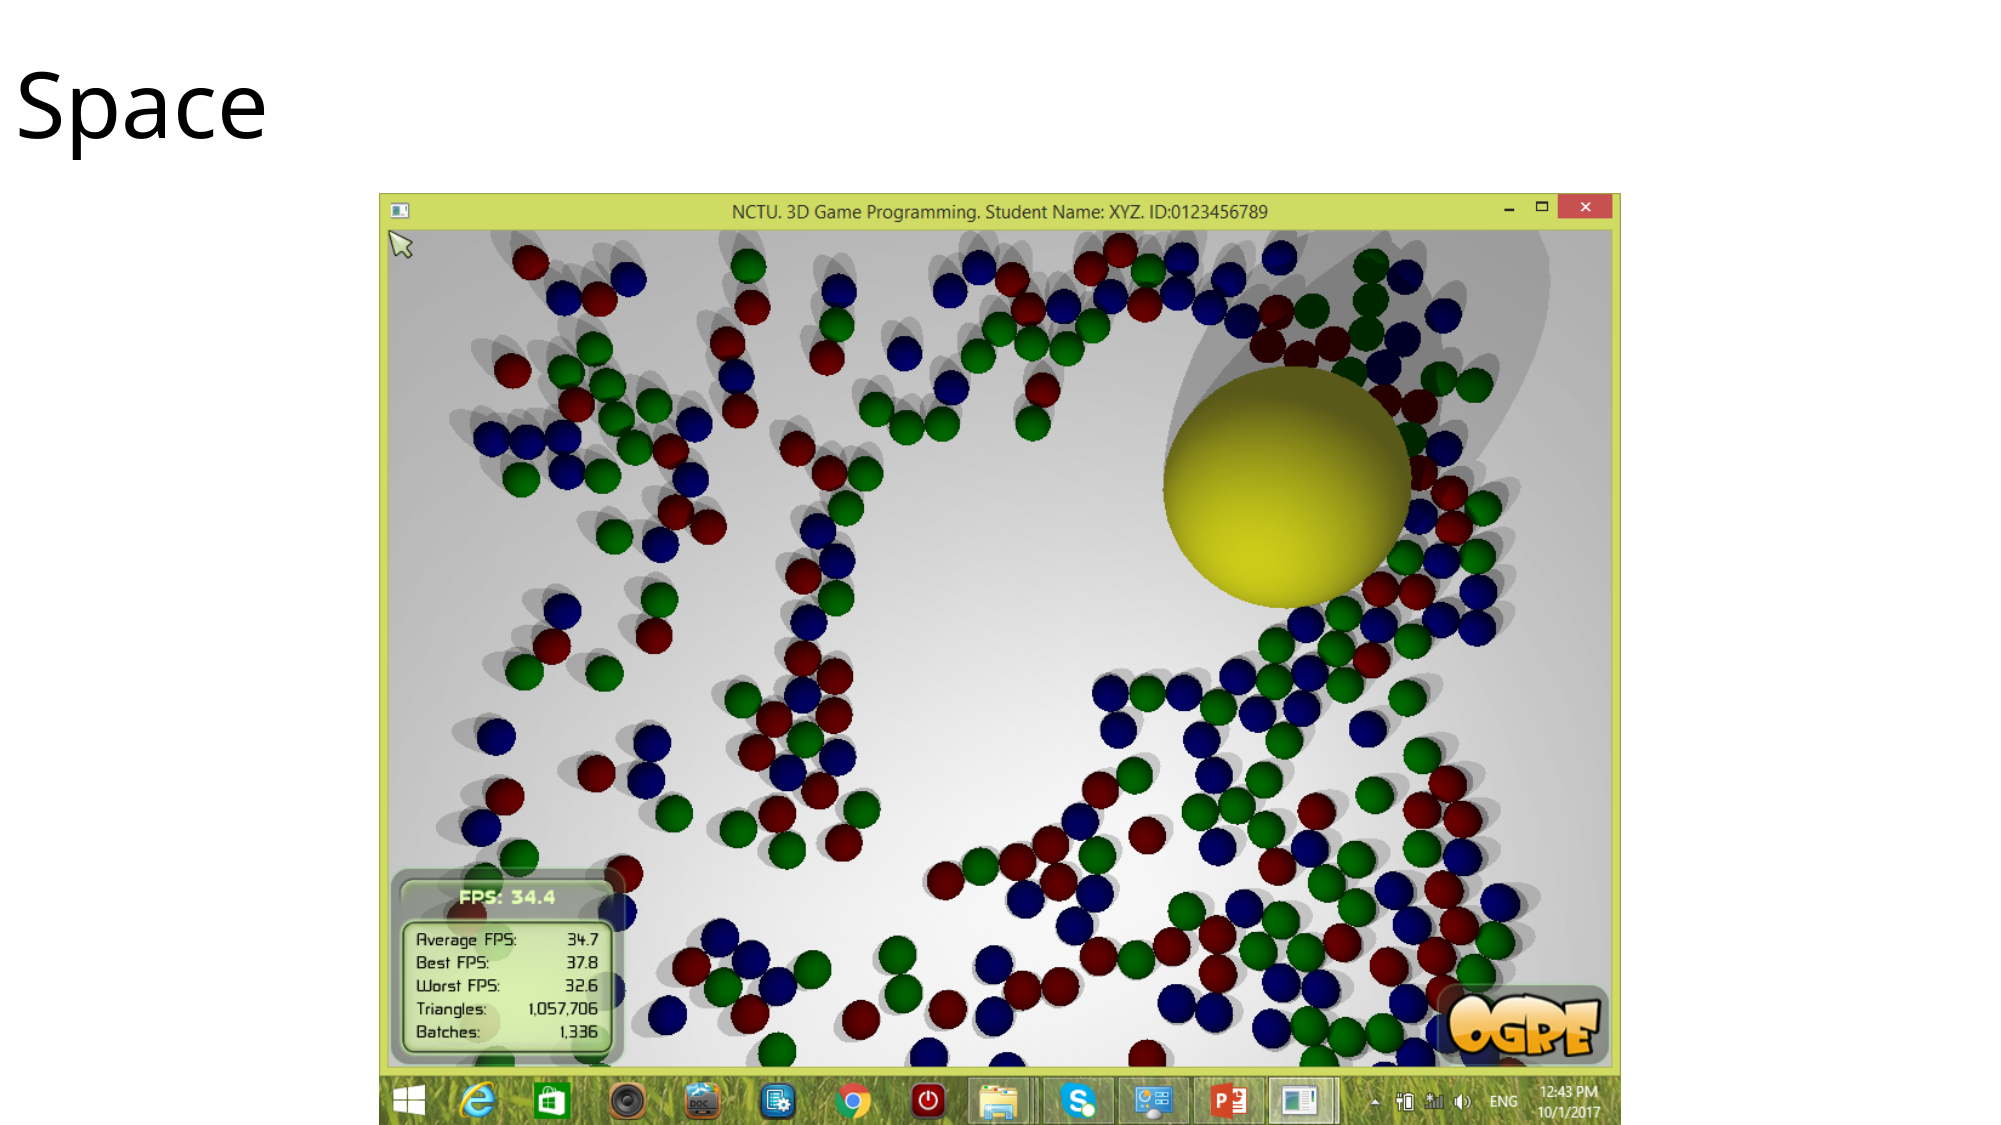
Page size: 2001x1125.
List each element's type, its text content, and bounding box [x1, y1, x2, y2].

title Space [0, 0, 1725, 218]
picture [379, 193, 1621, 1125]
